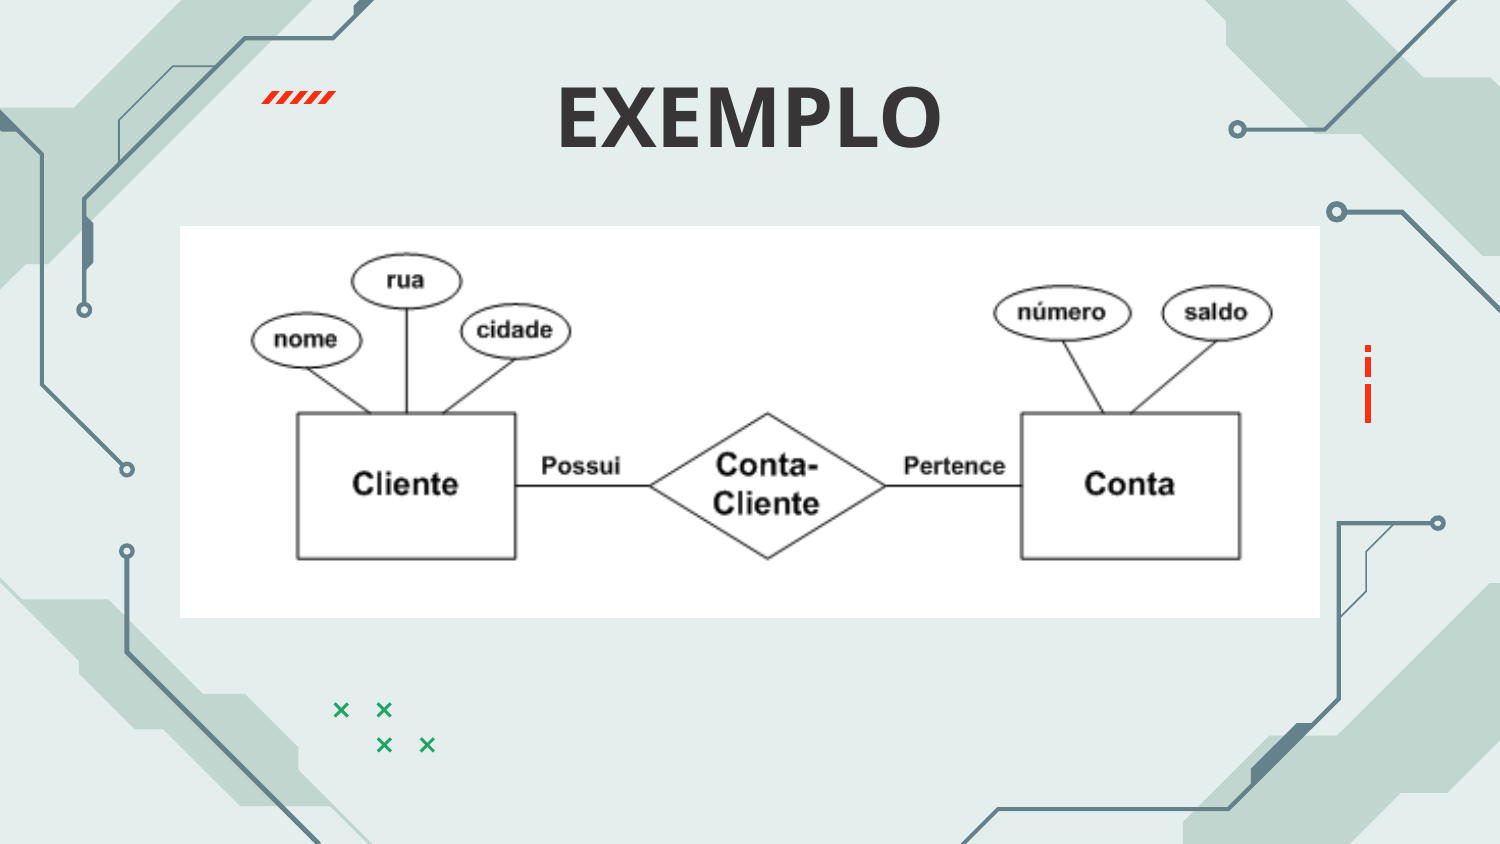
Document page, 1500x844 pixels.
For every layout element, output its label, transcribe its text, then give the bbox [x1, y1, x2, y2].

picture [179, 225, 1320, 618]
title EXEMPLO [71, 75, 1429, 154]
